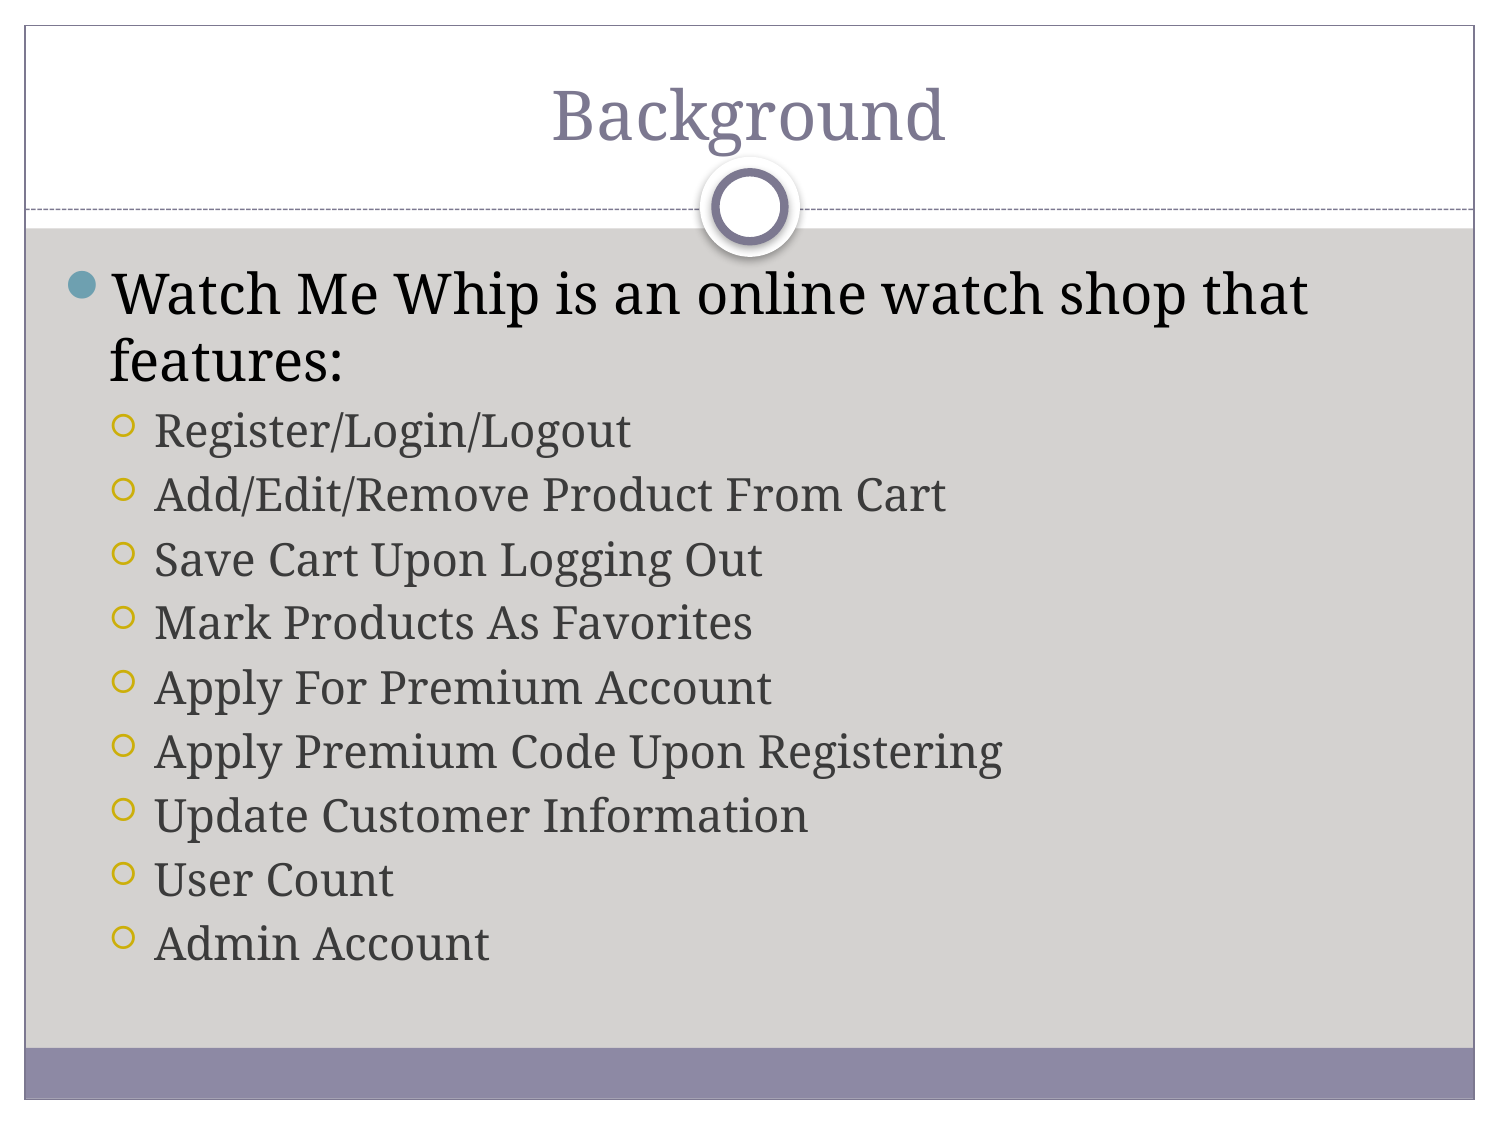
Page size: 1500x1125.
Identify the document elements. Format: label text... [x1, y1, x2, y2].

title Background [49, 37, 1450, 162]
list Watch Me Whip is an online watch shop that features: Register/Login/Logout Add/Edit/Remove Product From Cart Save Cart Upon Logging Out Mark Products As Favorites Apply For Premium Account Apply Premium Code Upon Registering Update Customer Information User Count Admin Account [49, 250, 1445, 1001]
